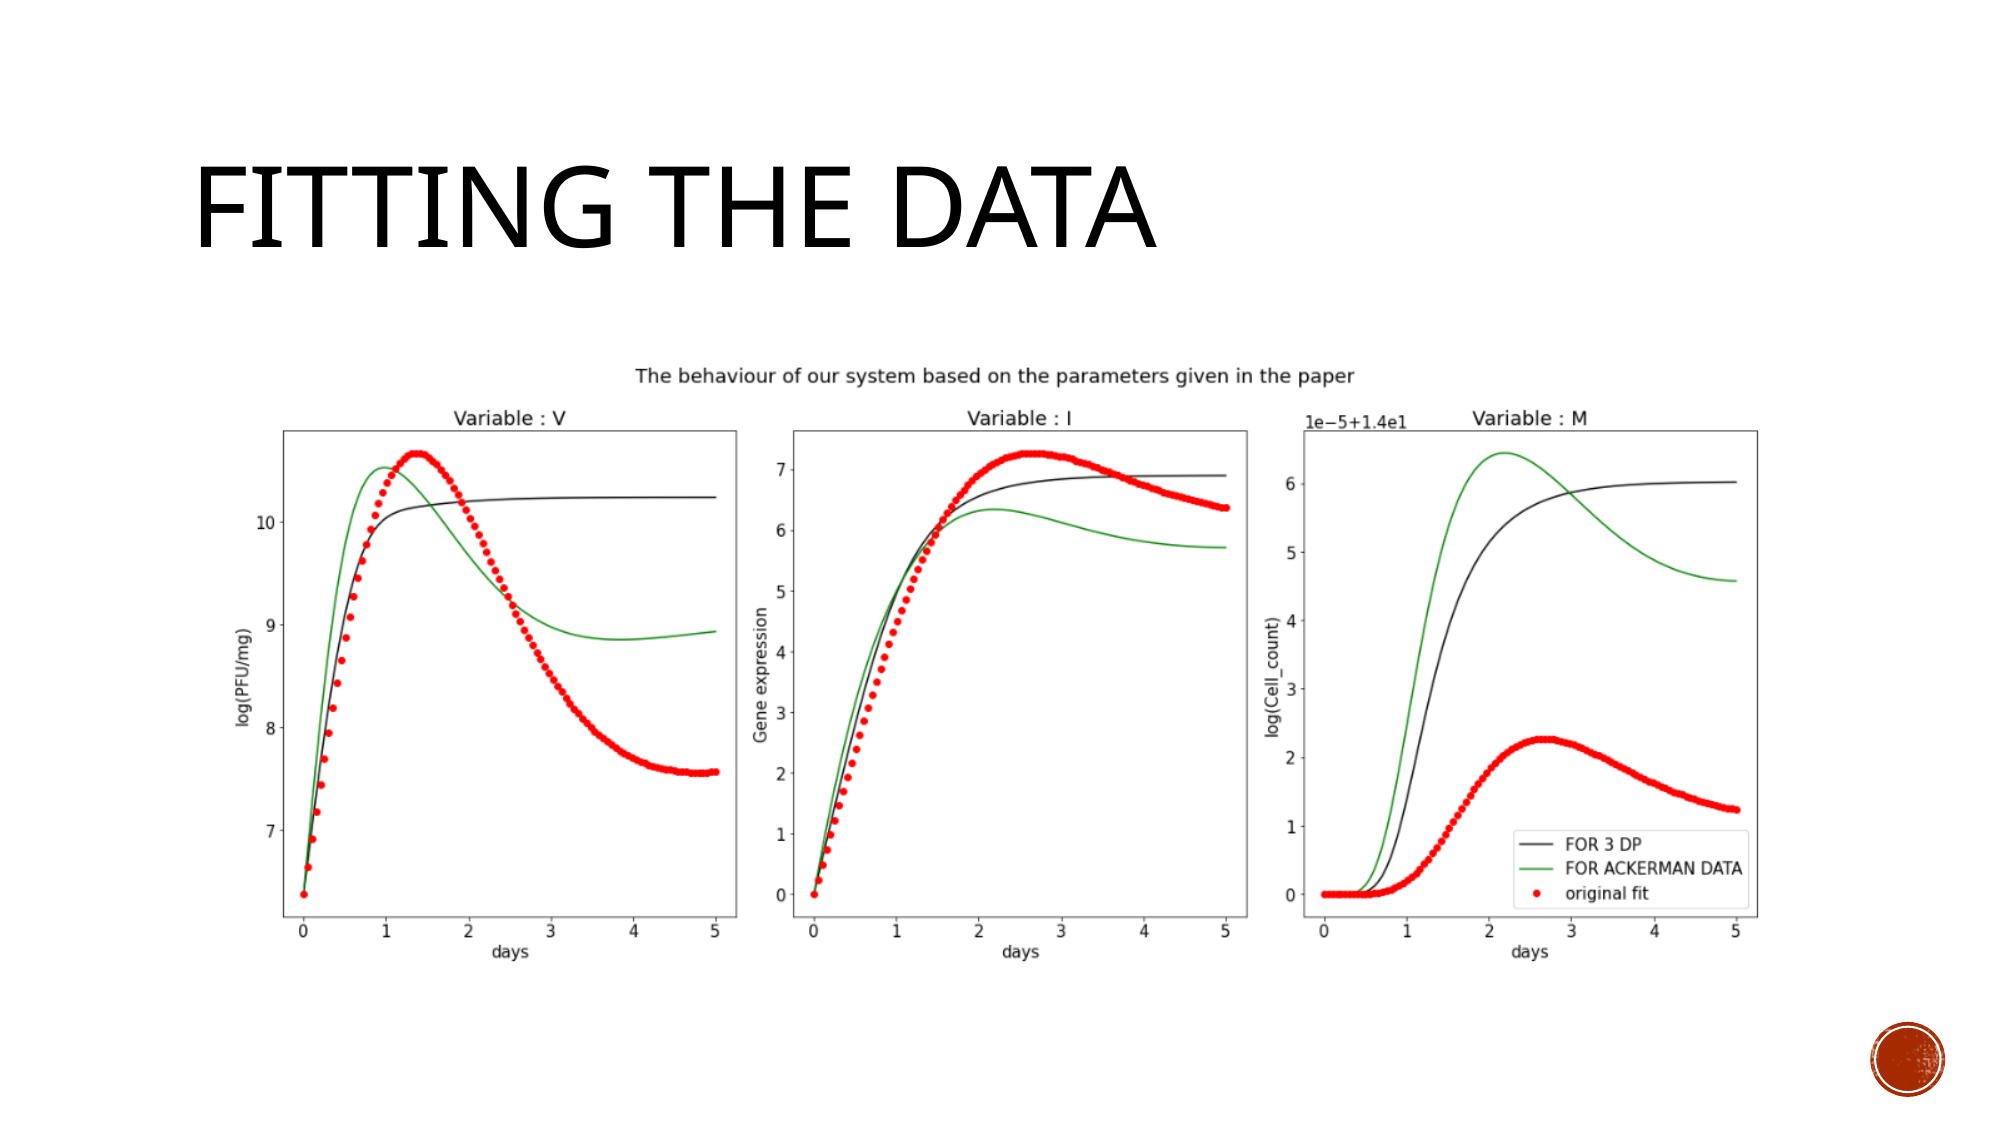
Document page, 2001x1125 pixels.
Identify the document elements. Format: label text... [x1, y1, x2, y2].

picture [218, 355, 1781, 969]
title Fitting the data [175, 79, 1826, 344]
